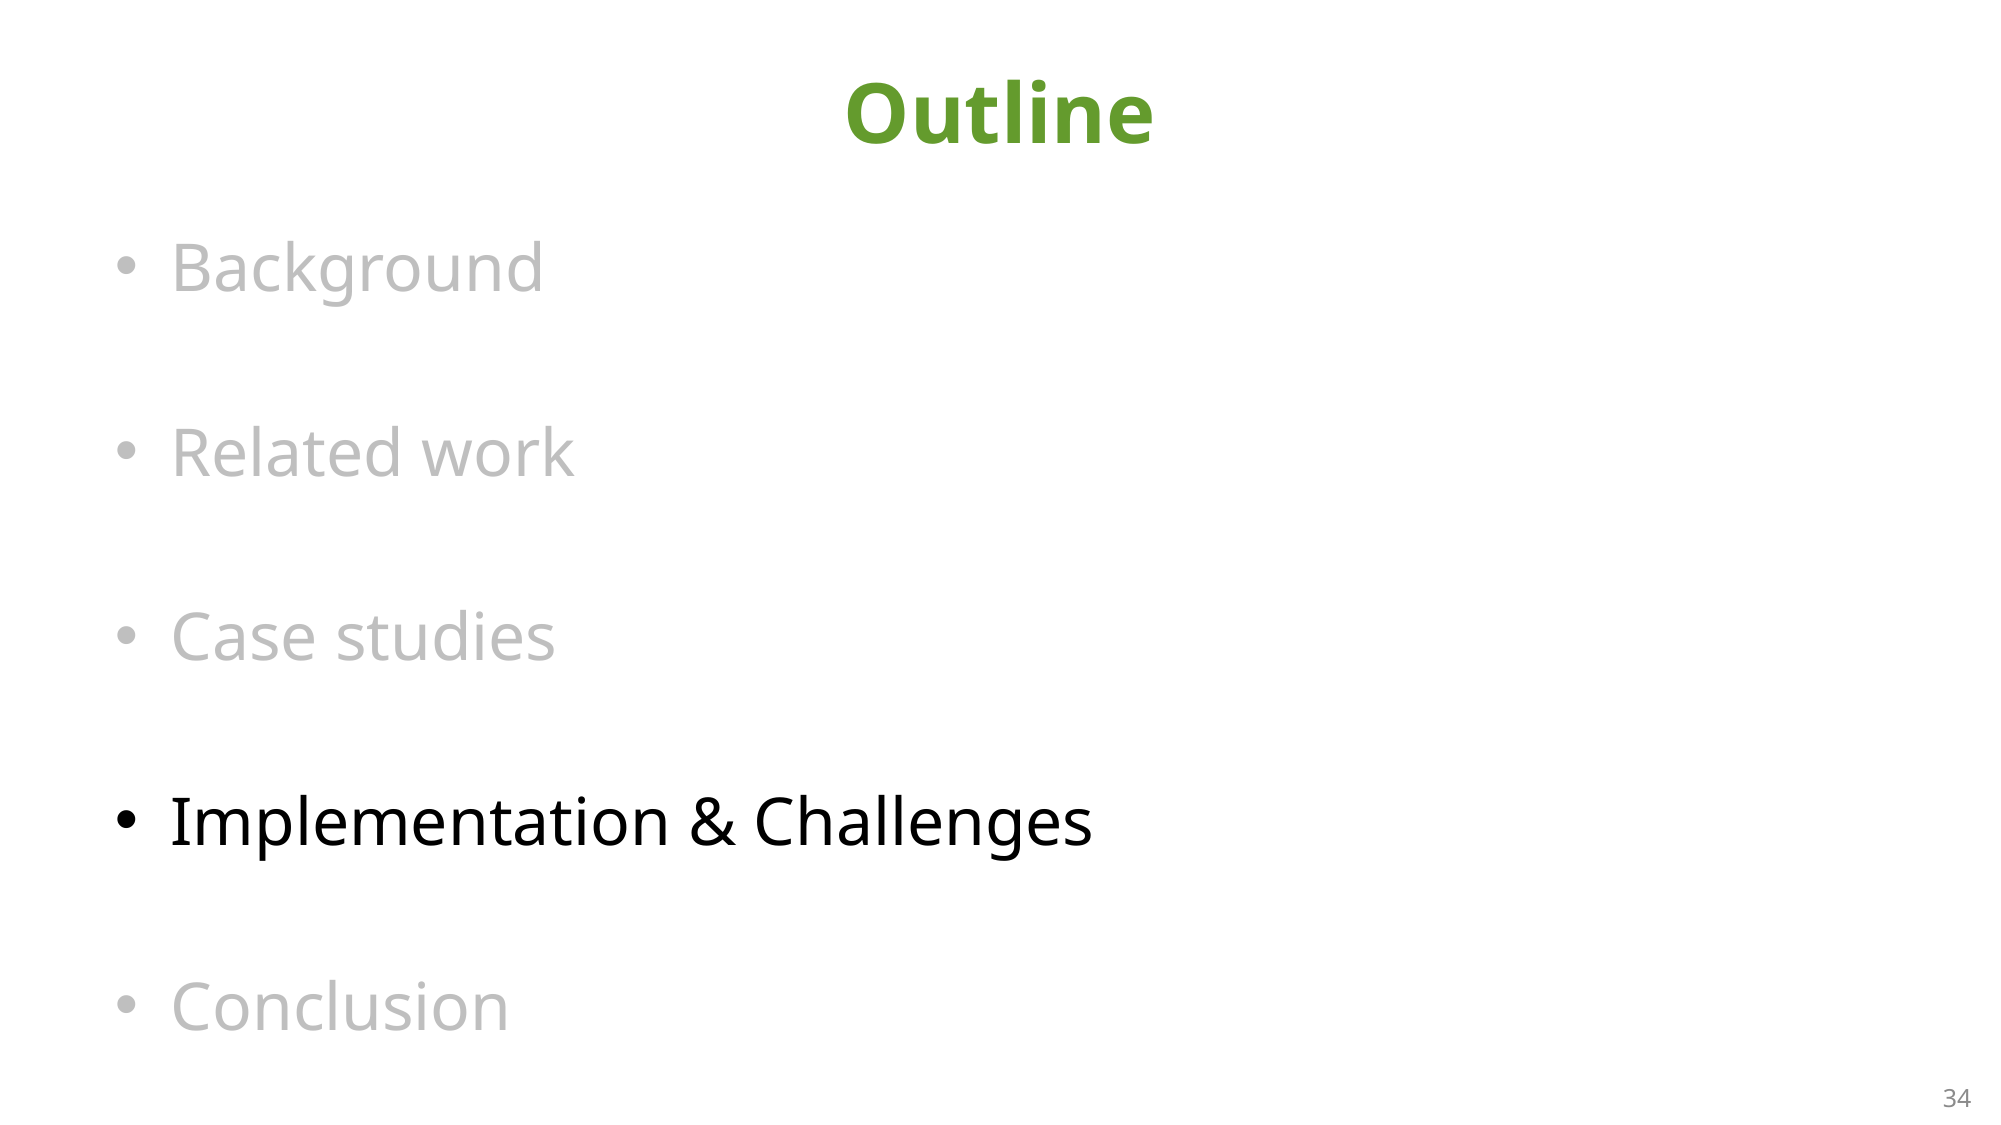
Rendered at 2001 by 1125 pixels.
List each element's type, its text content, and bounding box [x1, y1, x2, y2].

list Background Related work Case studies Implementation & Challenges Conclusion [99, 217, 1900, 1057]
slide_number 34 [1519, 1069, 1987, 1125]
title Outline [102, 16, 1898, 205]
